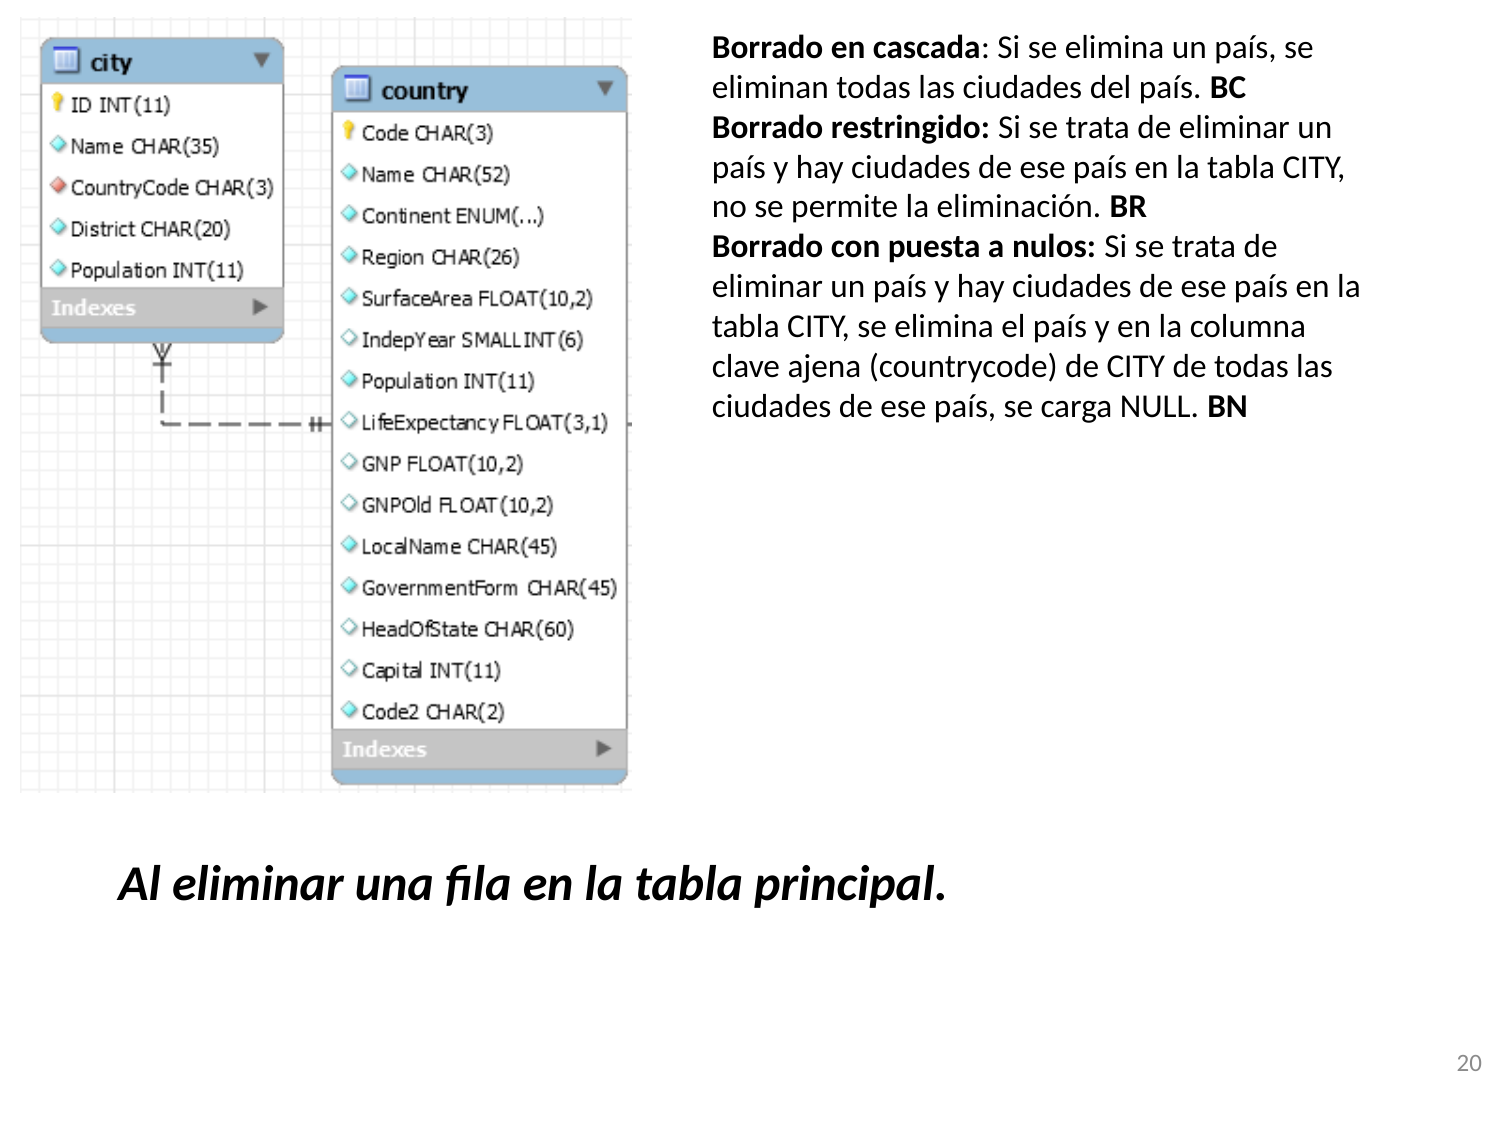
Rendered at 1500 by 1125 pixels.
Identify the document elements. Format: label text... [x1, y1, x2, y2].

list Al eliminar una fila en la tabla principal. [103, 850, 1332, 948]
slide_number 20 [1384, 1012, 1498, 1110]
text_box Borrado en cascada: Si se elimina un país, se eliminan todas las ciudades del país. BC Borrado restringido: Si se trata de eliminar un país y hay ciudades de ese país en la tabla CITY, no se permite la eliminación. BR Borrado con puesta a nulos: Si se trata de eliminar un país y hay ciudades de ese país en la tabla CITY, se elimina el país y en la columna clave ajena (countrycode) de CITY de todas las ciudades de ese país, se carga NULL. BN [697, 17, 1385, 432]
picture [19, 17, 632, 793]
